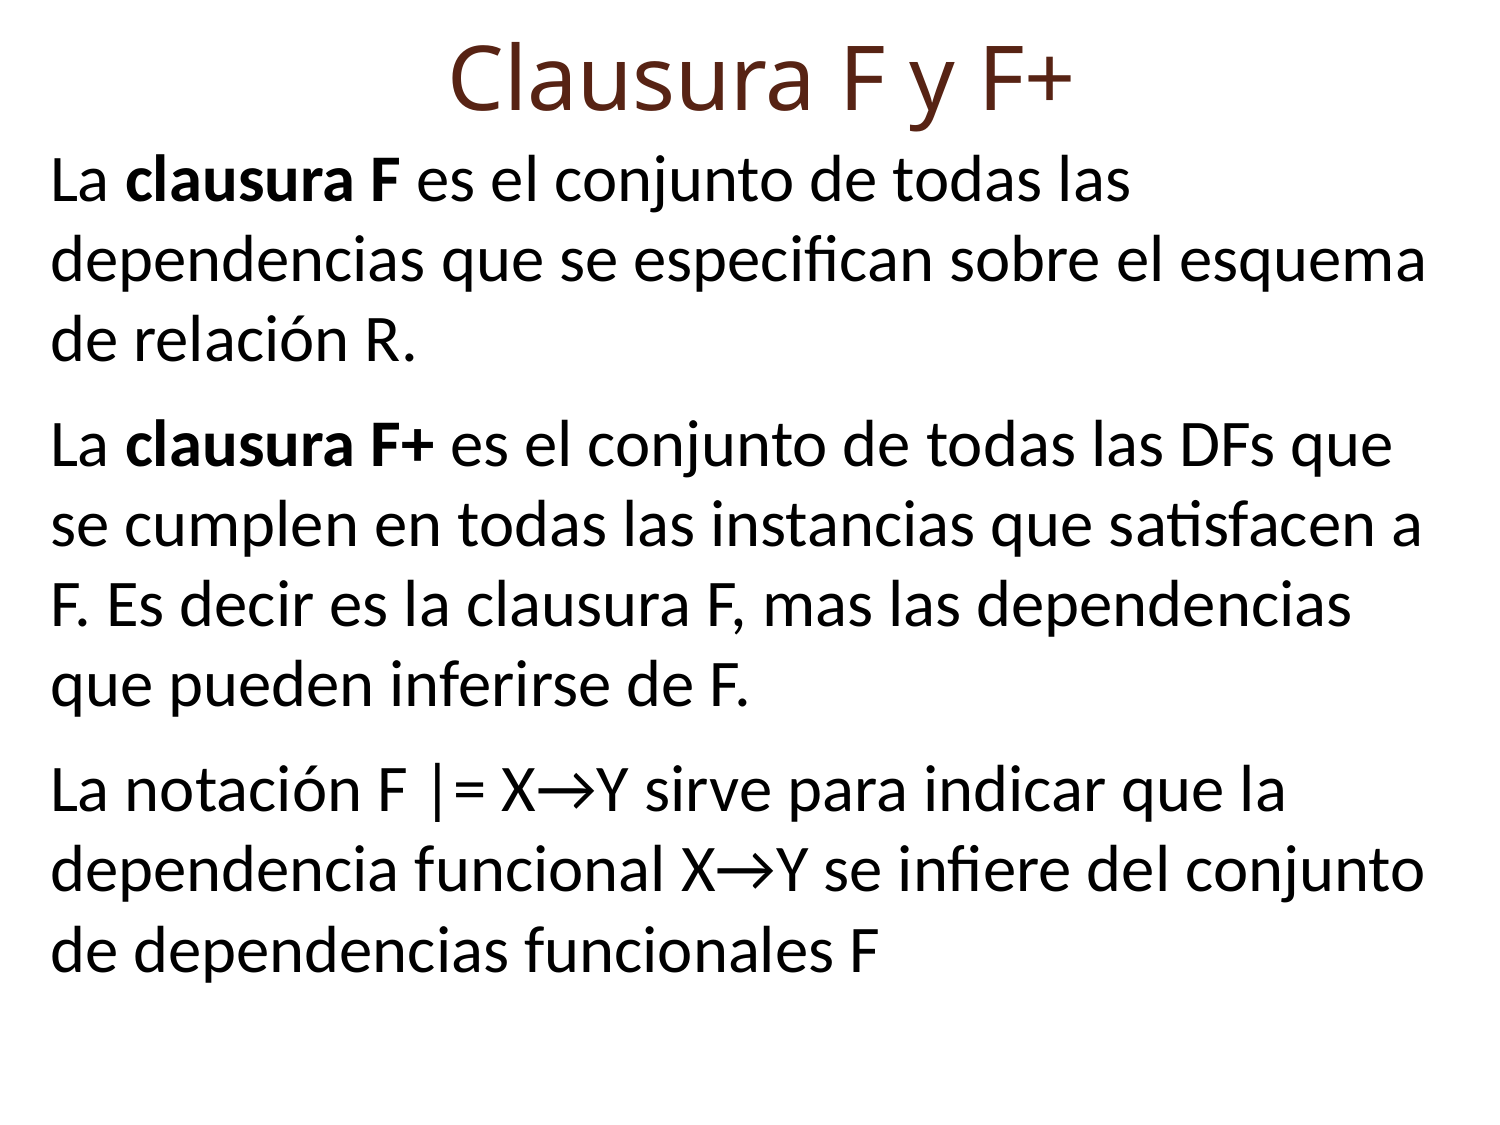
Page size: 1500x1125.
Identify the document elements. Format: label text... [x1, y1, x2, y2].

text_box Clausura F y F+ [103, 0, 1421, 127]
text_box La clausura F es el conjunto de todas las dependencias que se especifican sobre el esquema de relación R. La clausura F+ es el conjunto de todas las DFs que se cumplen en todas las instancias que satisfacen a F. Es decir es la clausura F, mas las dependencias que pueden inferirse de F. La notación F |= X→Y sirve para indicar que la dependencia funcional X→Y se infiere del conjunto de dependencias funcionales F [35, 127, 1467, 1081]
